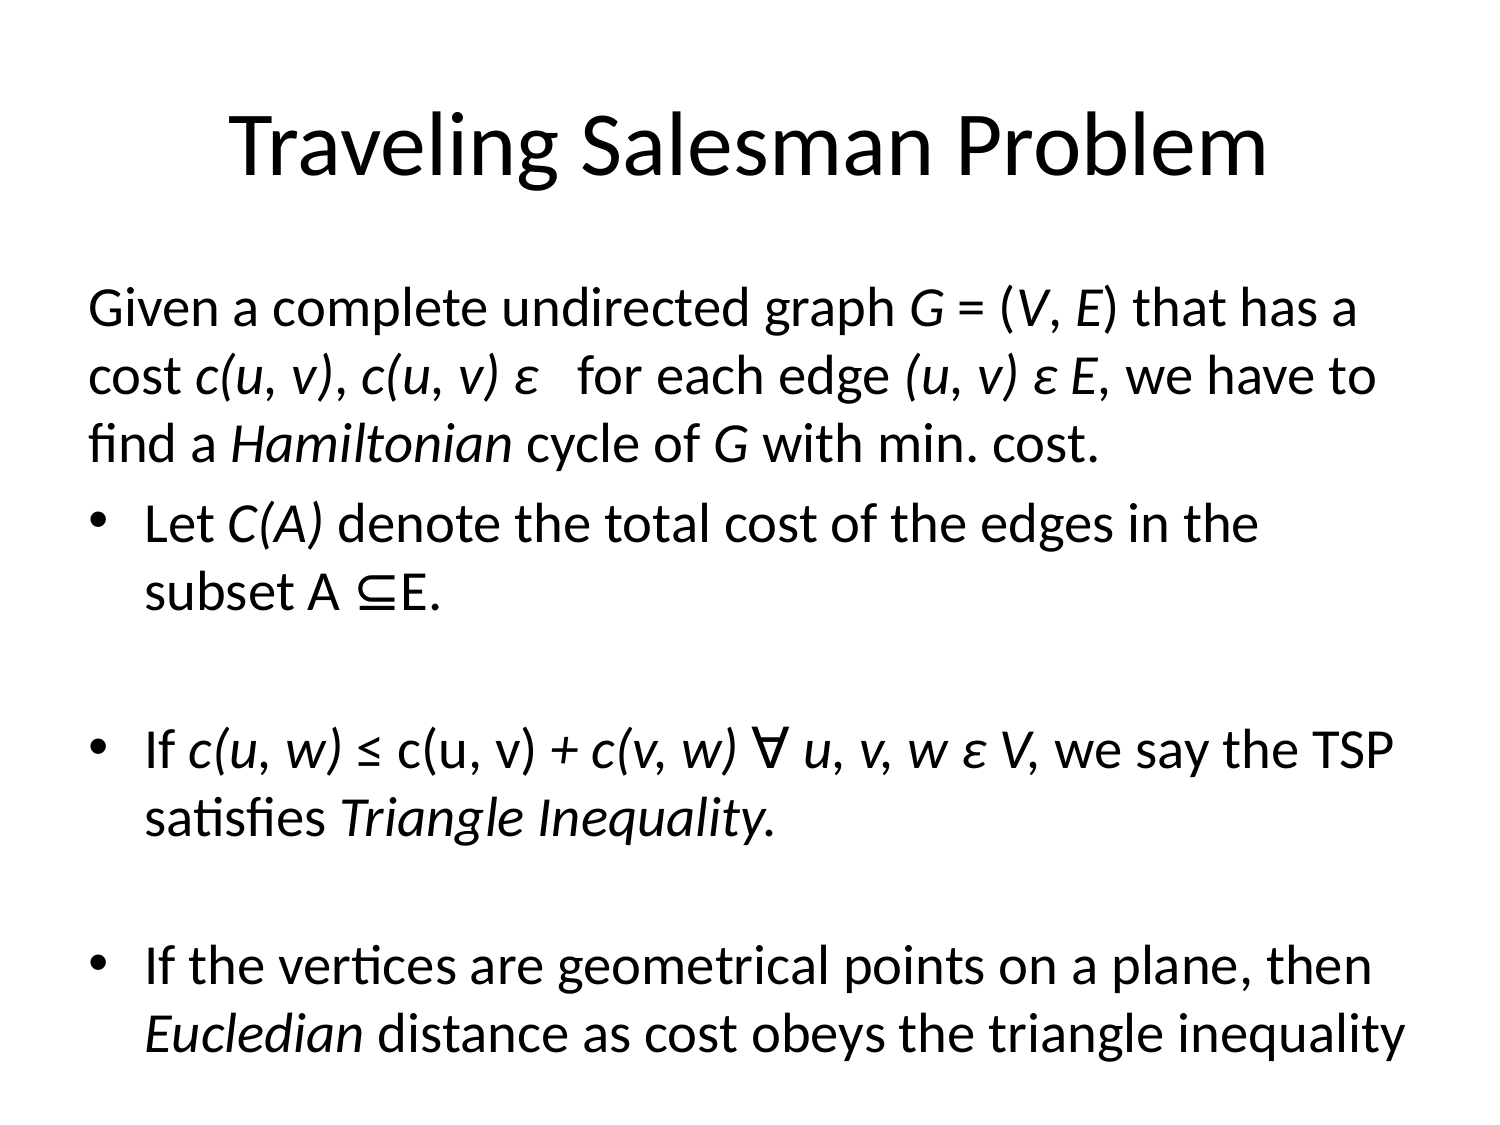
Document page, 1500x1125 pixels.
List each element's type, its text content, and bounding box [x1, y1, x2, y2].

title Traveling Salesman Problem [75, 45, 1425, 233]
